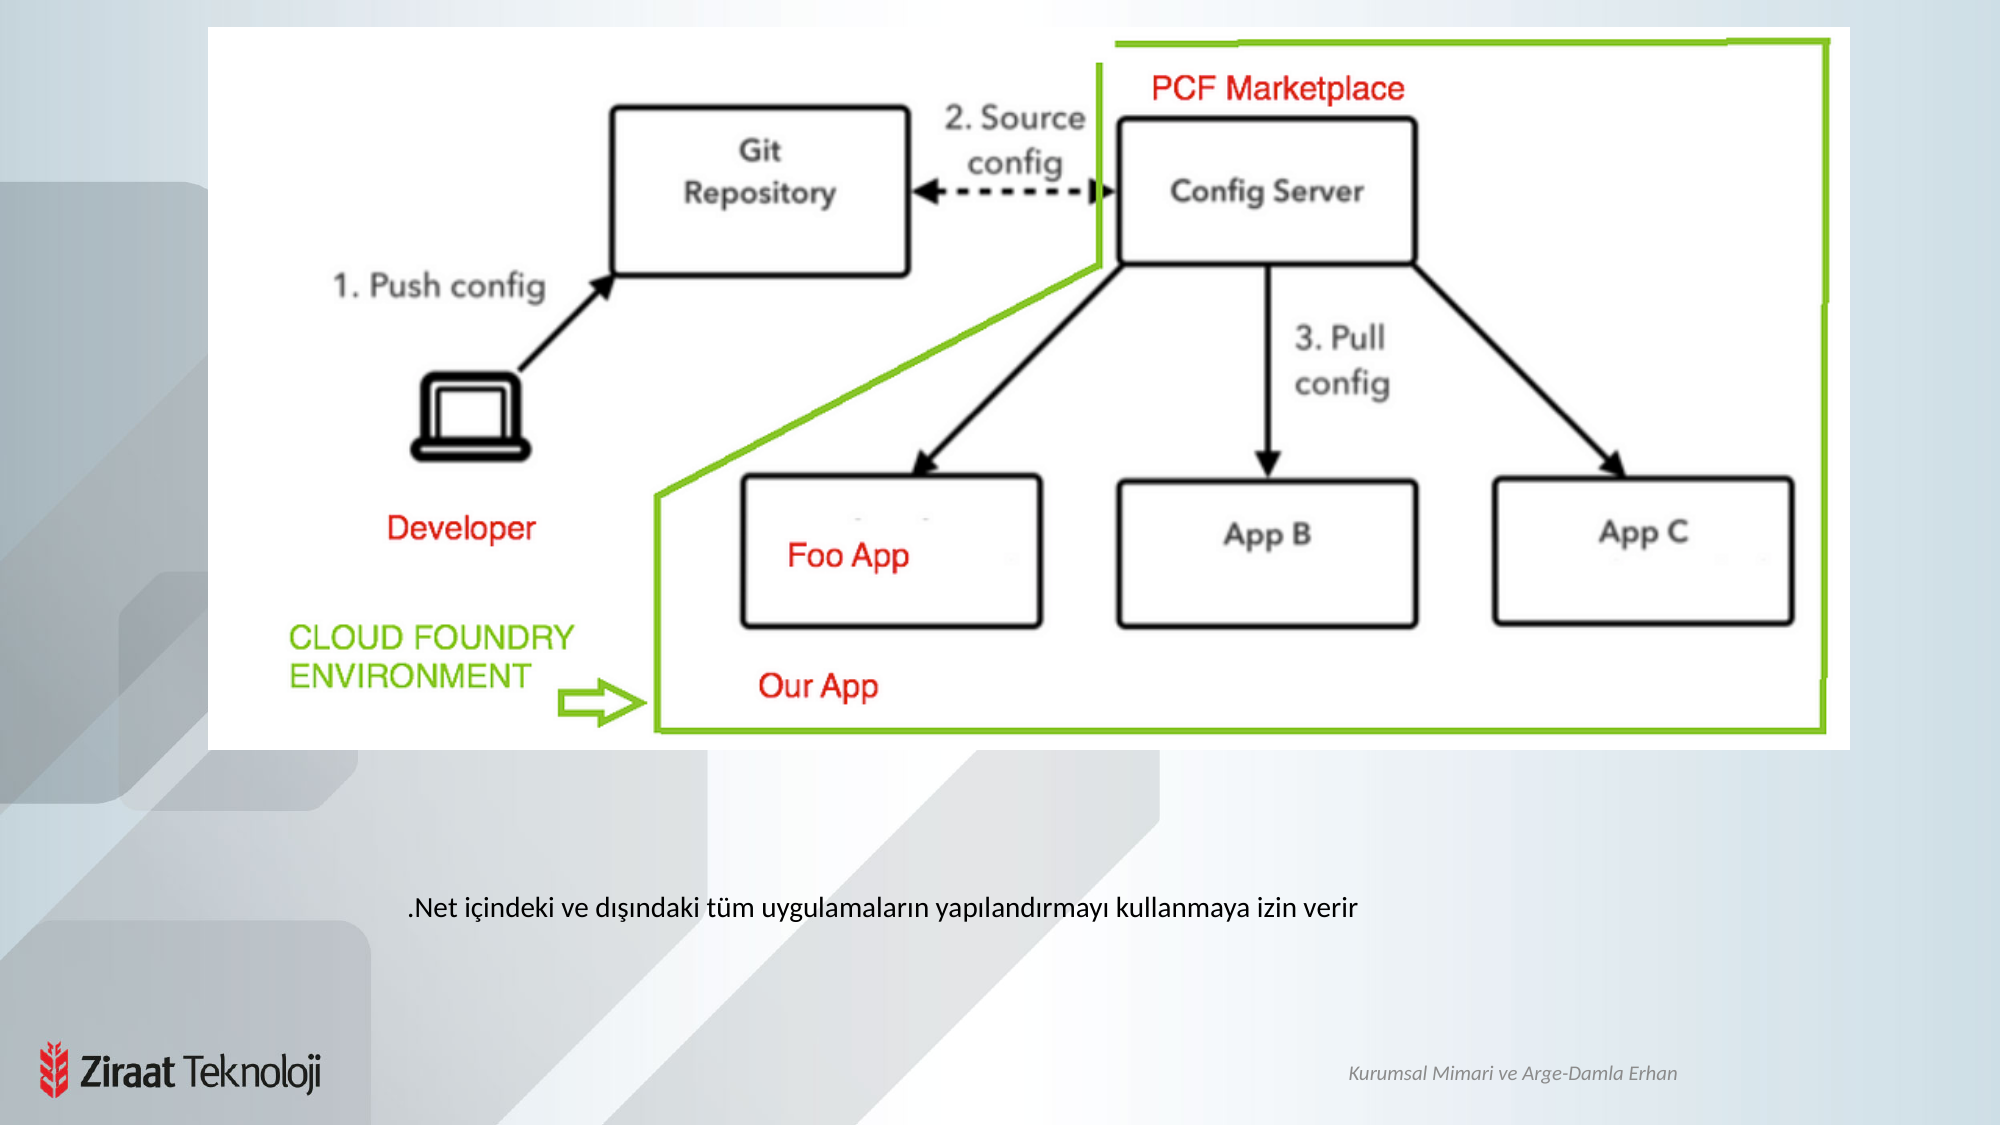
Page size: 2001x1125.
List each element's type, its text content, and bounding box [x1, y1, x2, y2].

footer Kurumsal Mimari ve Arge-Damla Erhan [559, 1050, 1693, 1095]
picture [0, 0, 2000, 1125]
list .Net içindeki ve dışındaki tüm uygulamaların yapılandırmayı kullanmaya izin verir [392, 880, 1592, 1013]
